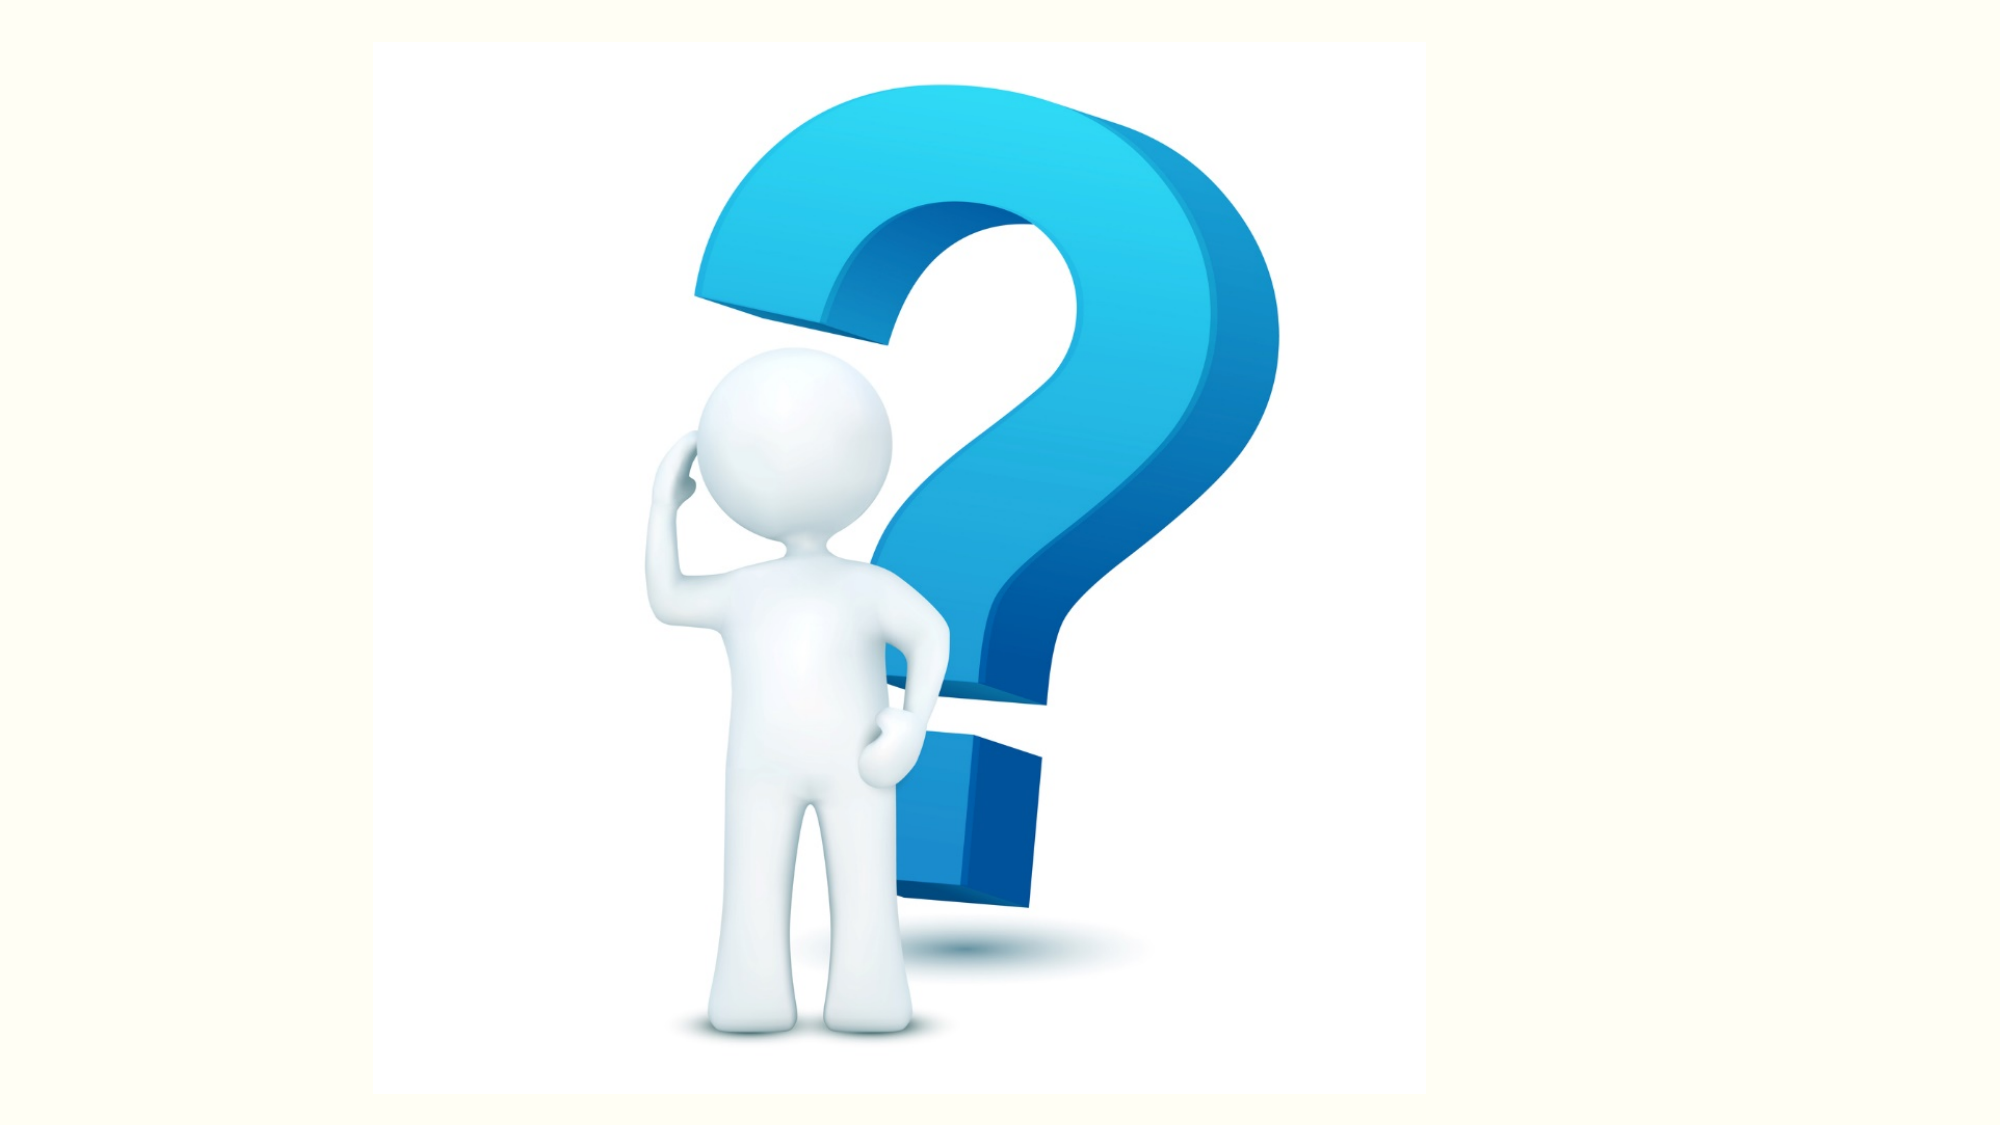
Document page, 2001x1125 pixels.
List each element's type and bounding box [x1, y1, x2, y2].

picture [373, 42, 1426, 1094]
